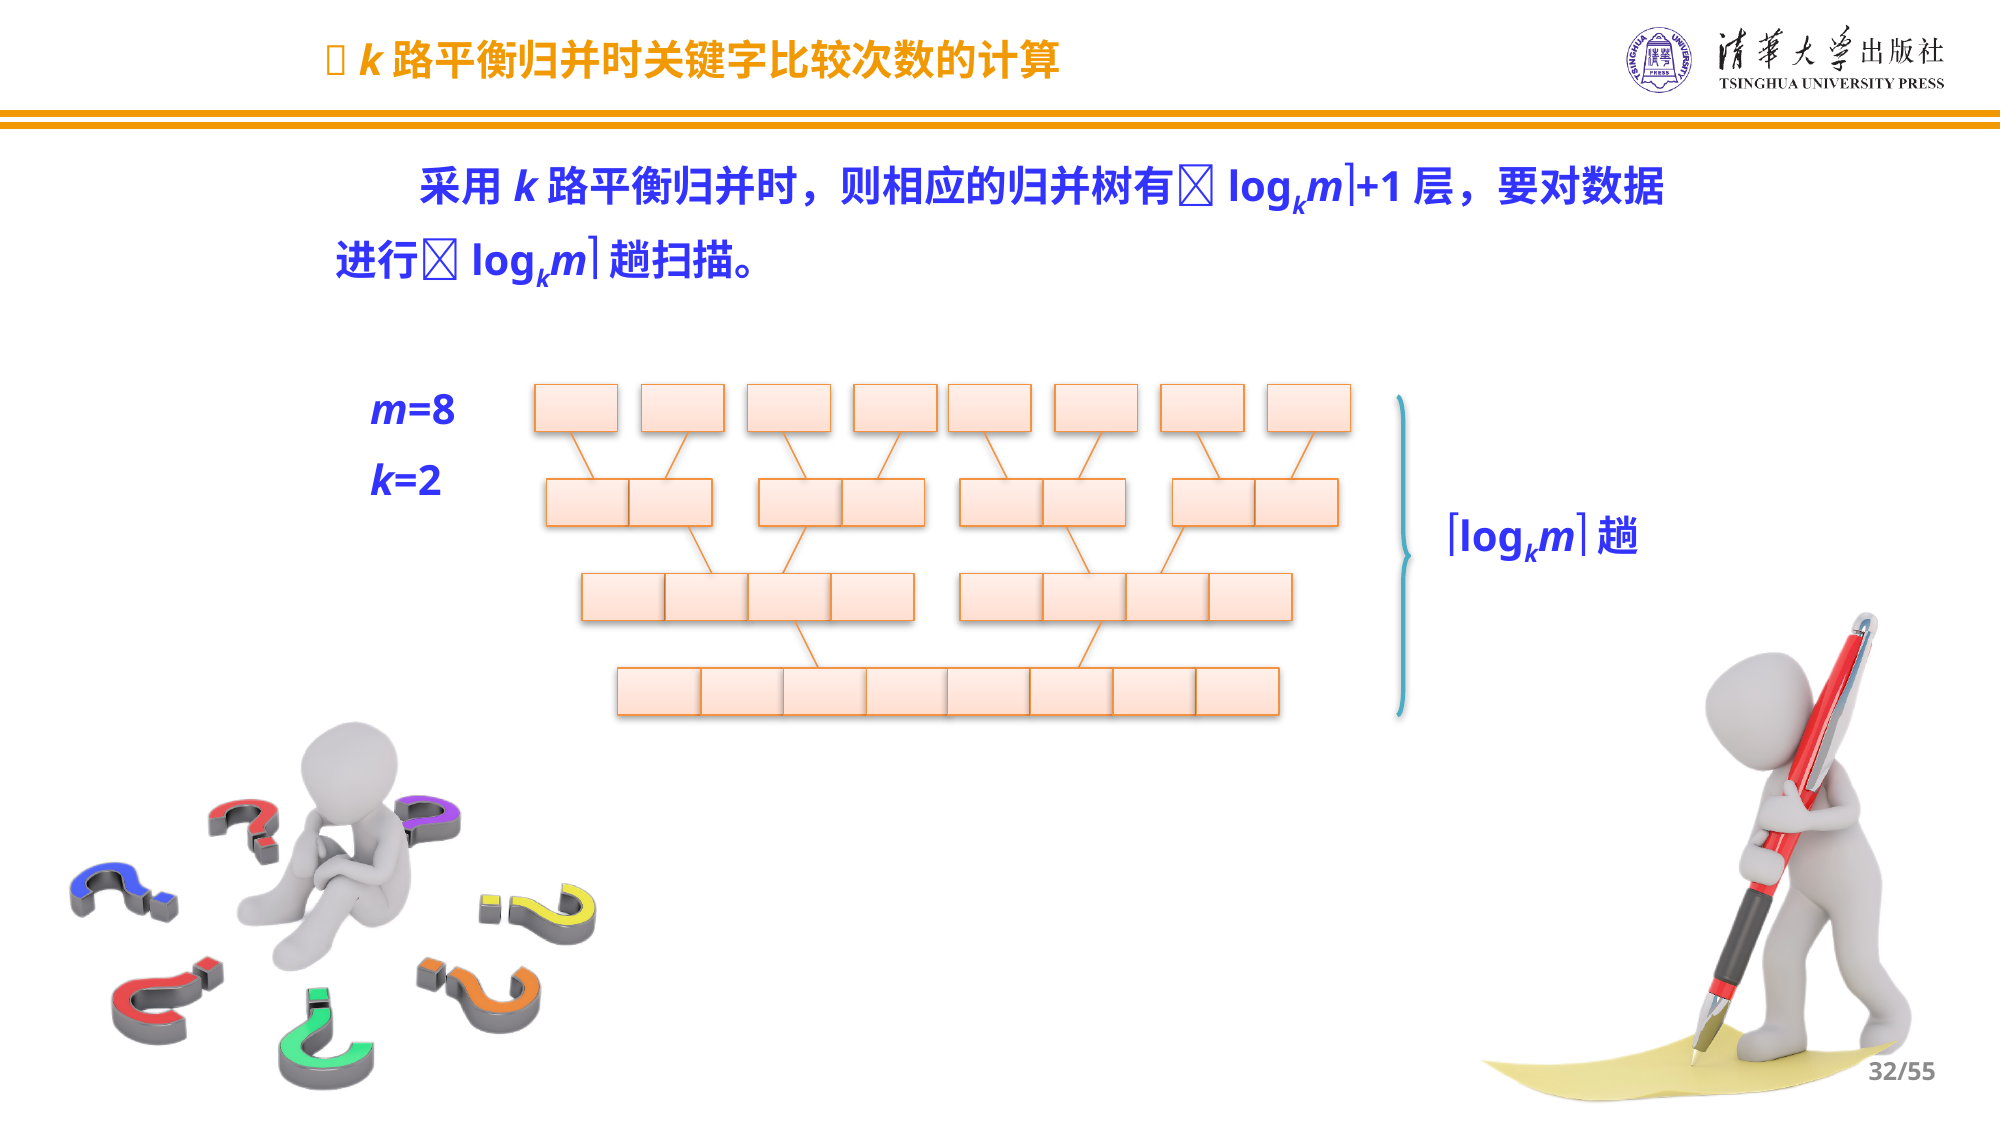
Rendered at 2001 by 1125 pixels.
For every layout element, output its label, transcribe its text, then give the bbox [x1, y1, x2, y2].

picture [48, 578, 612, 1125]
text_box 采用k路平衡归并时，则相应的归并树有logkm+1层，要对数据进行logkm趟扫描。 [321, 138, 1680, 300]
picture [1590, 0, 2001, 144]
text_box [355, 374, 1670, 716]
picture [1436, 568, 1999, 1125]
text_box  k路平衡归并时关键字比较次数的计算 [308, 26, 1293, 91]
slide_number /55 [1484, 1042, 1951, 1103]
